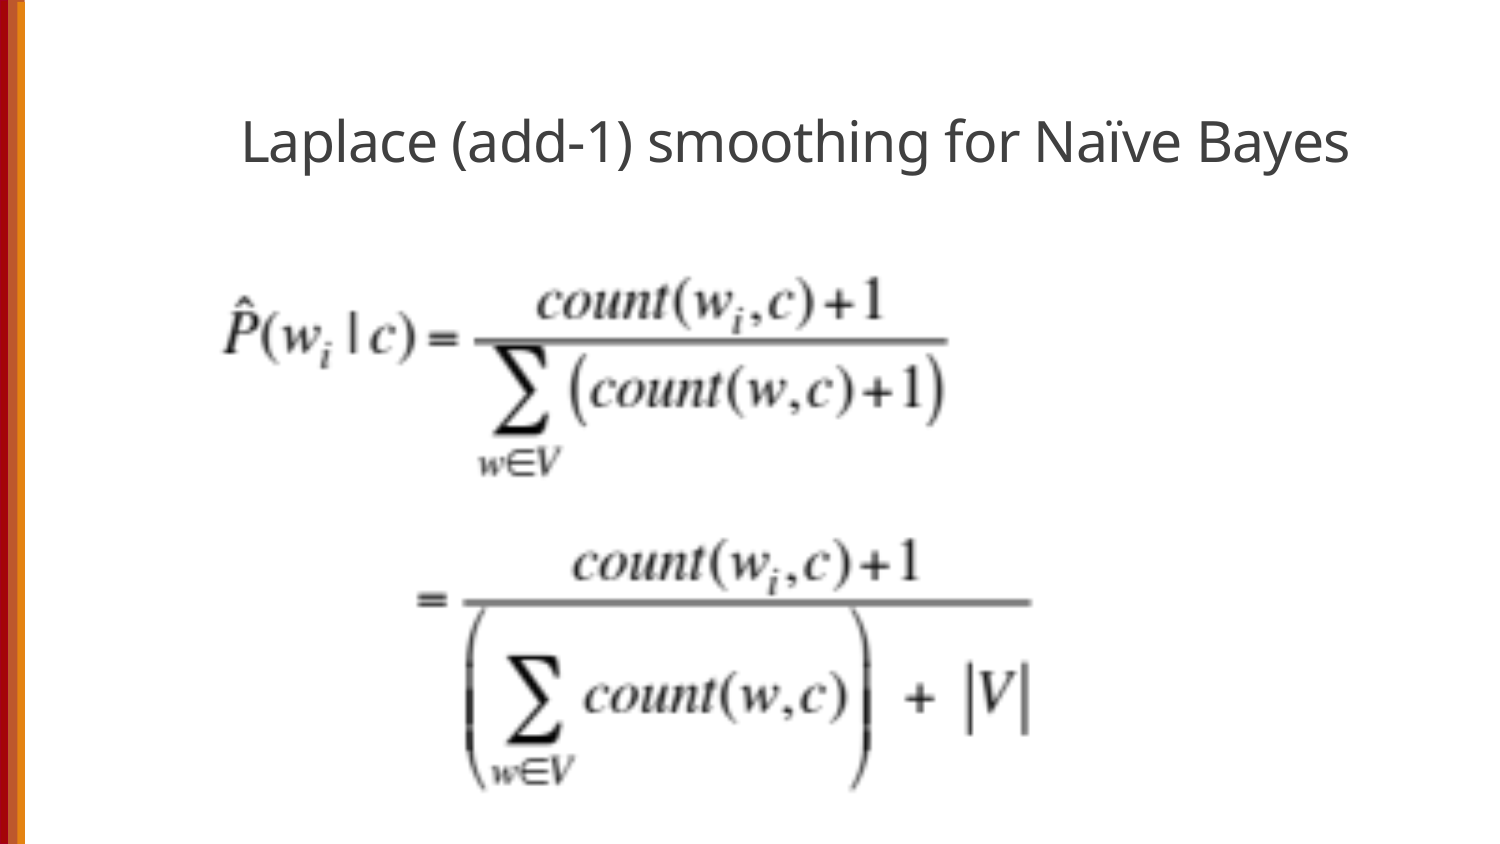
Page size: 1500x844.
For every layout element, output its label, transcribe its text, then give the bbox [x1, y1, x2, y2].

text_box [410, 520, 1038, 798]
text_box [213, 258, 954, 482]
title Laplace (add-1) smoothing for Naïve Bayes [225, 59, 1450, 182]
